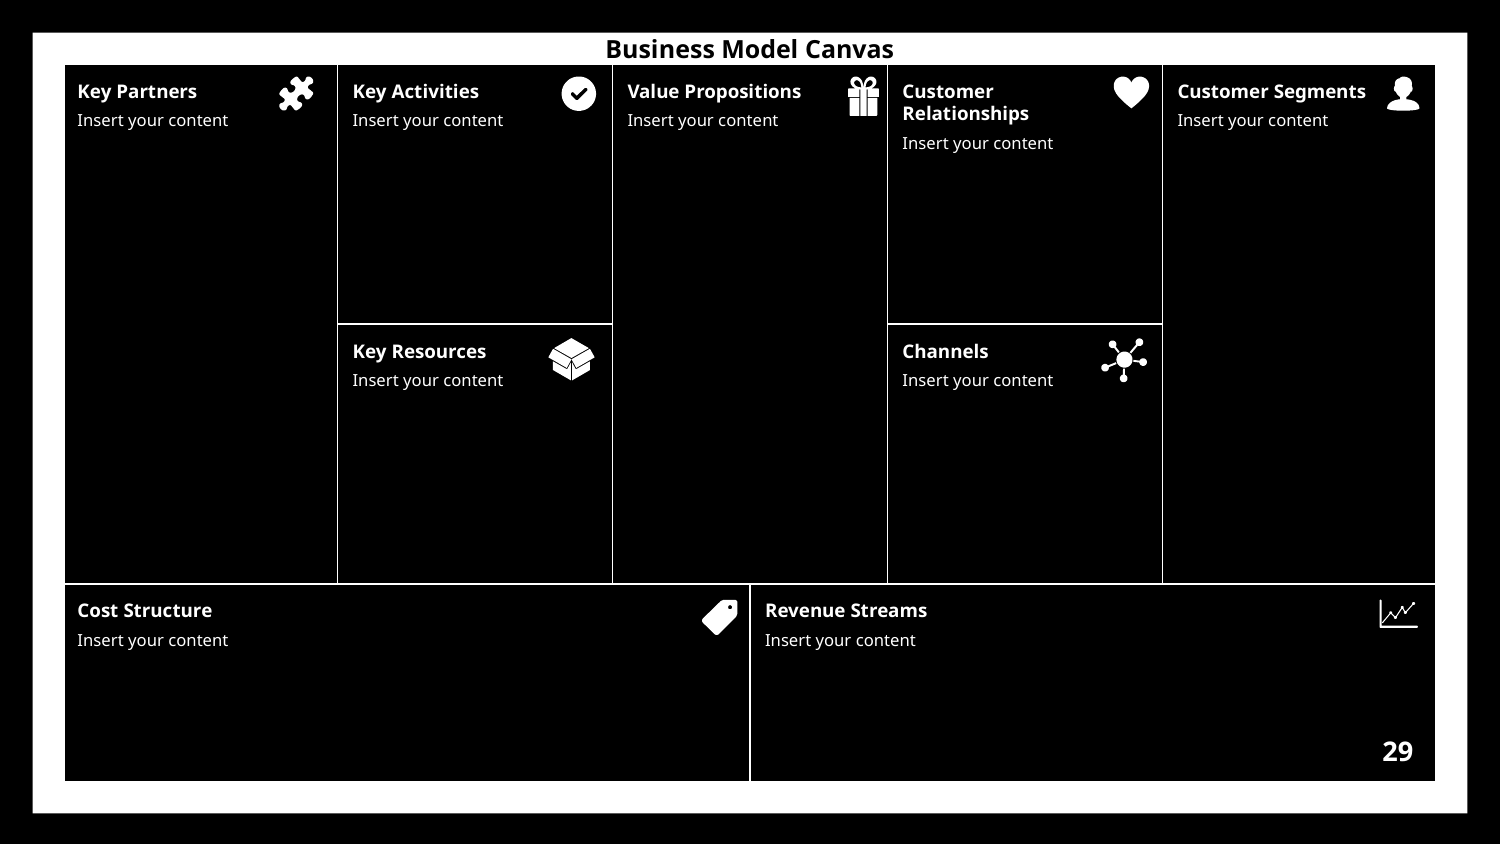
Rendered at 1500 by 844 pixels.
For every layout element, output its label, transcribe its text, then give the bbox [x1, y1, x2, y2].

text_box Channels Insert your content [887, 324, 1162, 584]
text_box Key Resources Insert your content [338, 324, 612, 584]
text_box Customer Relationships Insert your content [887, 64, 1162, 324]
text_box Key Activities Insert your content [338, 64, 612, 324]
text_box [561, 76, 597, 111]
text_box Cost Structure Insert your content [62, 584, 750, 786]
text_box [279, 76, 314, 111]
text_box [702, 599, 738, 635]
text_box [847, 76, 880, 117]
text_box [1379, 599, 1419, 629]
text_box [548, 337, 596, 381]
text_box [1387, 76, 1420, 111]
text_box Revenue Streams Insert your content [750, 584, 1438, 786]
title Business Model Canvas [42, 32, 1457, 65]
text_box Value Propositions Insert your content [612, 64, 887, 584]
text_box Key Partners Insert your content [62, 64, 338, 584]
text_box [1101, 338, 1148, 383]
text_box [1113, 76, 1150, 109]
text_box Customer Segments Insert your content [1162, 64, 1438, 584]
